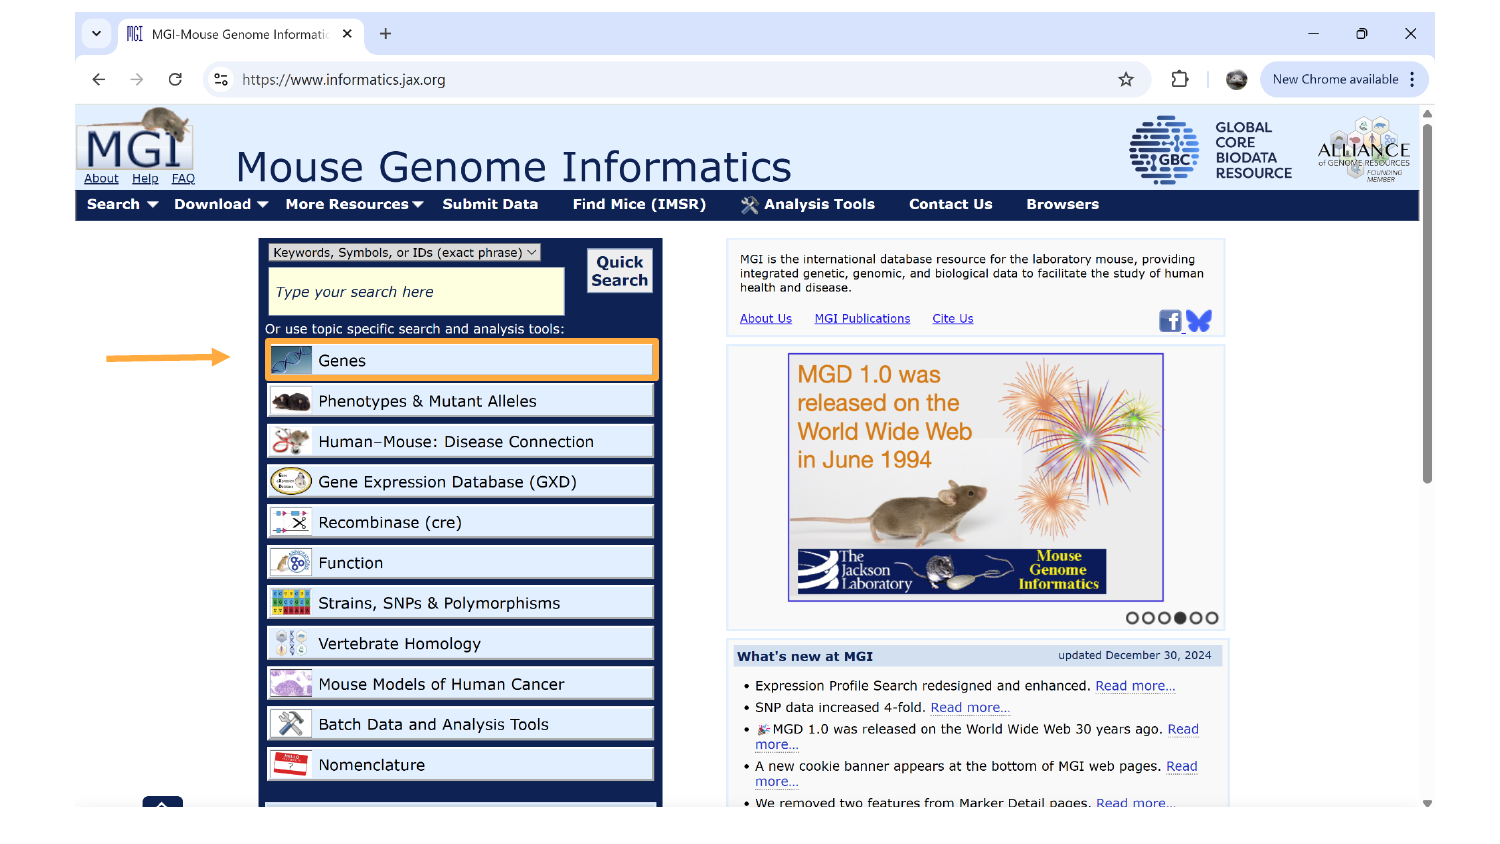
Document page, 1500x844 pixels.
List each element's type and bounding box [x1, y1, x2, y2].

text_box [74, 12, 1435, 807]
